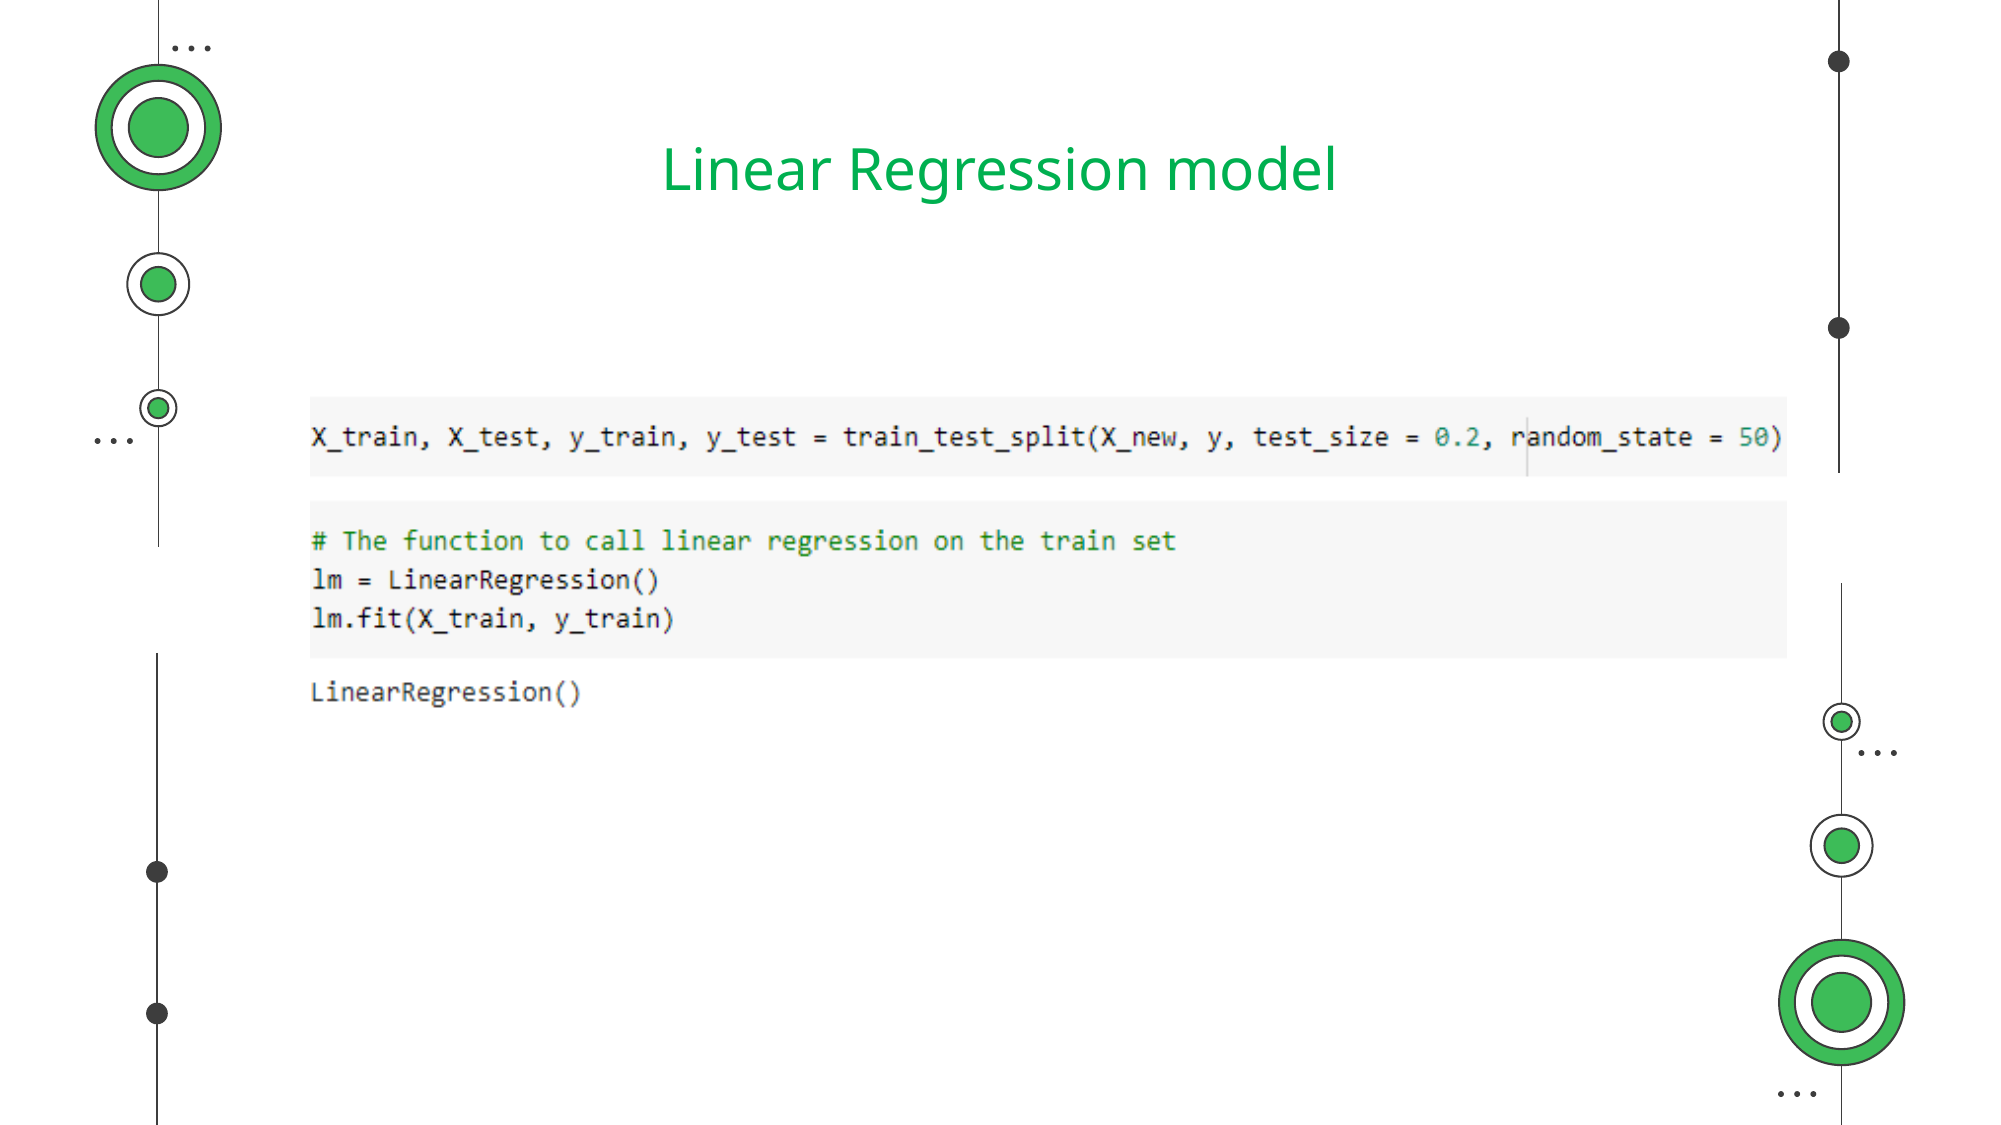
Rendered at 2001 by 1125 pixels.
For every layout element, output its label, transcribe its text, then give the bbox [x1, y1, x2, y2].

title Linear Regression model [398, 116, 1602, 243]
picture [310, 379, 1788, 720]
